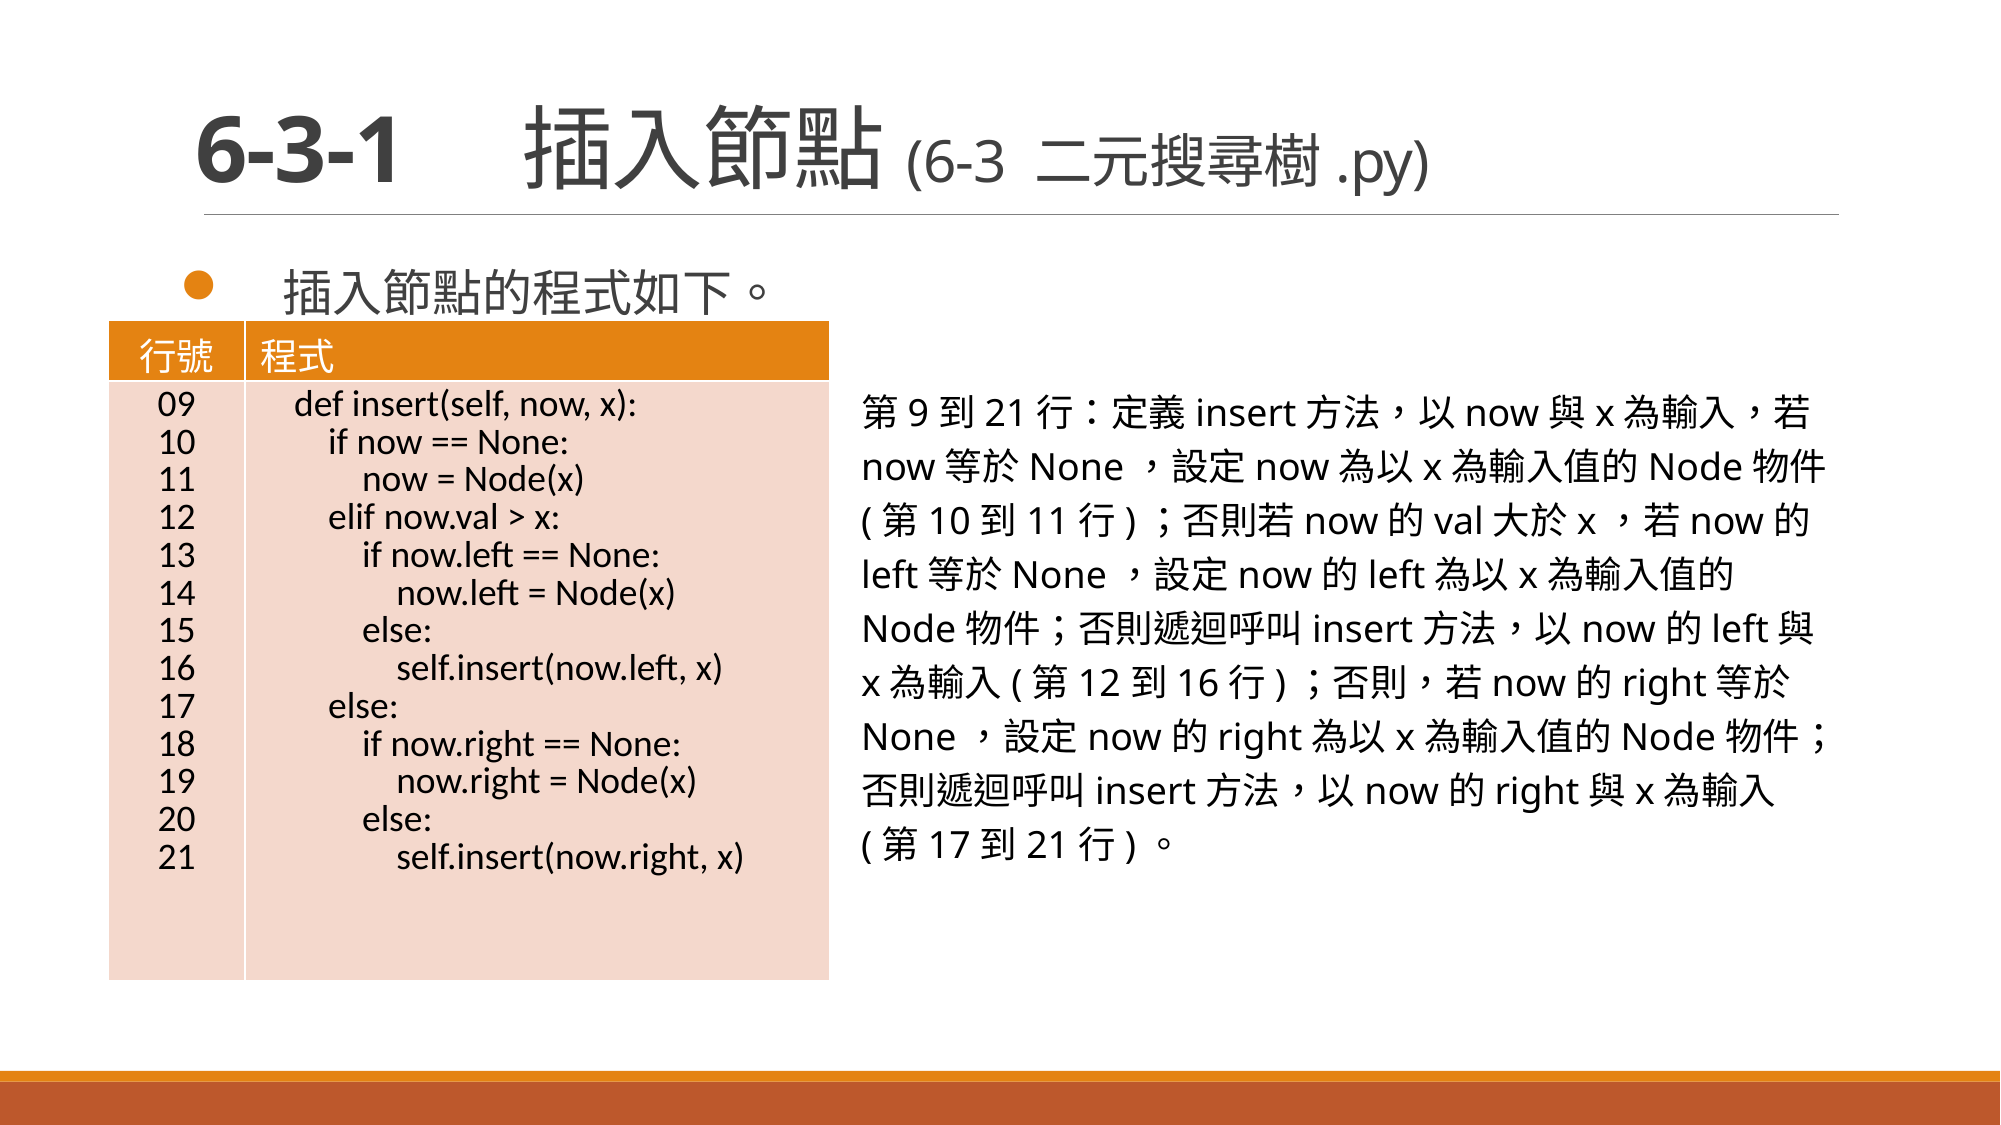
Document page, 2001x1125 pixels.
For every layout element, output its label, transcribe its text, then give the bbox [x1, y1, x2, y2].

table_header 行號 [109, 321, 244, 380]
table_header 程式 [246, 321, 829, 380]
list 插入節點的程式如下。 [180, 224, 1830, 1087]
text_box 第9到21行：定義insert方法，以now與x為輸入，若now等於None，設定now為以x為輸入值的Node物件(第10到11行)；否則若now的val大於x，若now的left等於None，設定now的left為以x為輸入值的Node物件；否則遞迴呼叫insert方法，以now的left與x為輸入(第12到16行)；否則，若now的right等於None，設定now的right為以x為輸入值的Node物件；否則遞迴呼叫insert方法，以now的right與x為輸入(第17到21行)。 [846, 372, 1847, 874]
table_cell 09 10 11 12 13 14 15 16 17 18 19 20 21 [109, 382, 244, 980]
table_cell def insert(self, now, x): if now == None: now = Node(x) elif now.val > x: if now.left == None: now.left = Node(x) else: self.insert(now.left, x) else: if now.right == None: now.right = Node(x) else: self.insert(now.right, x) [246, 382, 829, 980]
title 6-3-1 插入節點(6-3 二元搜尋樹.py) [180, 47, 1830, 209]
